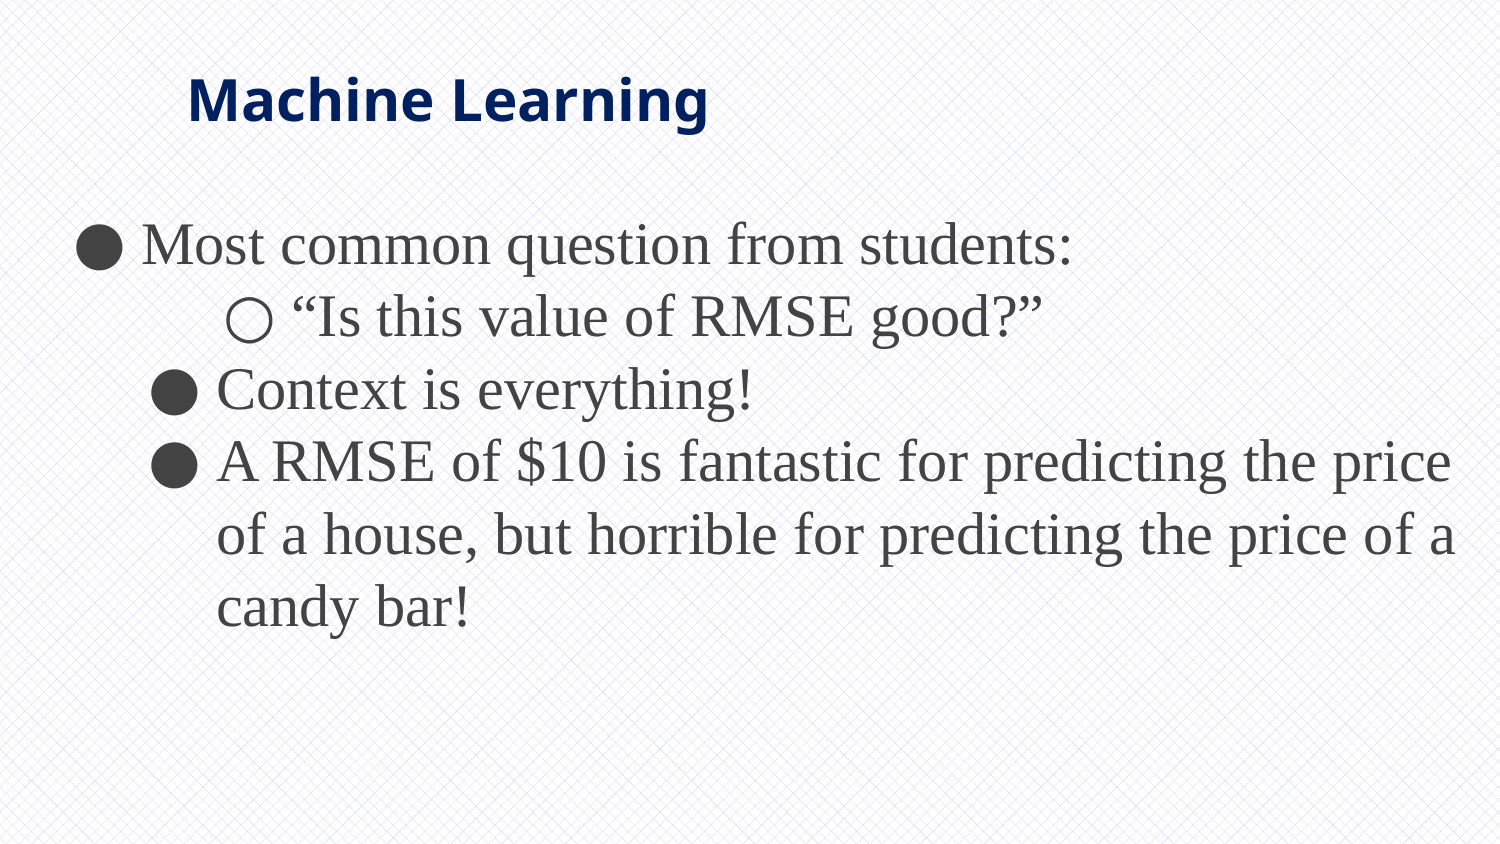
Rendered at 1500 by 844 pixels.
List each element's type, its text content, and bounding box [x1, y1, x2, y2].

title Machine Learning [171, 48, 1449, 143]
list Most common question from students: “Is this value of RMSE good?” Context is everything! A RMSE of $10 is fantastic for predicting the price of a house, but horrible for predicting the price of a candy bar! [51, 189, 1476, 750]
